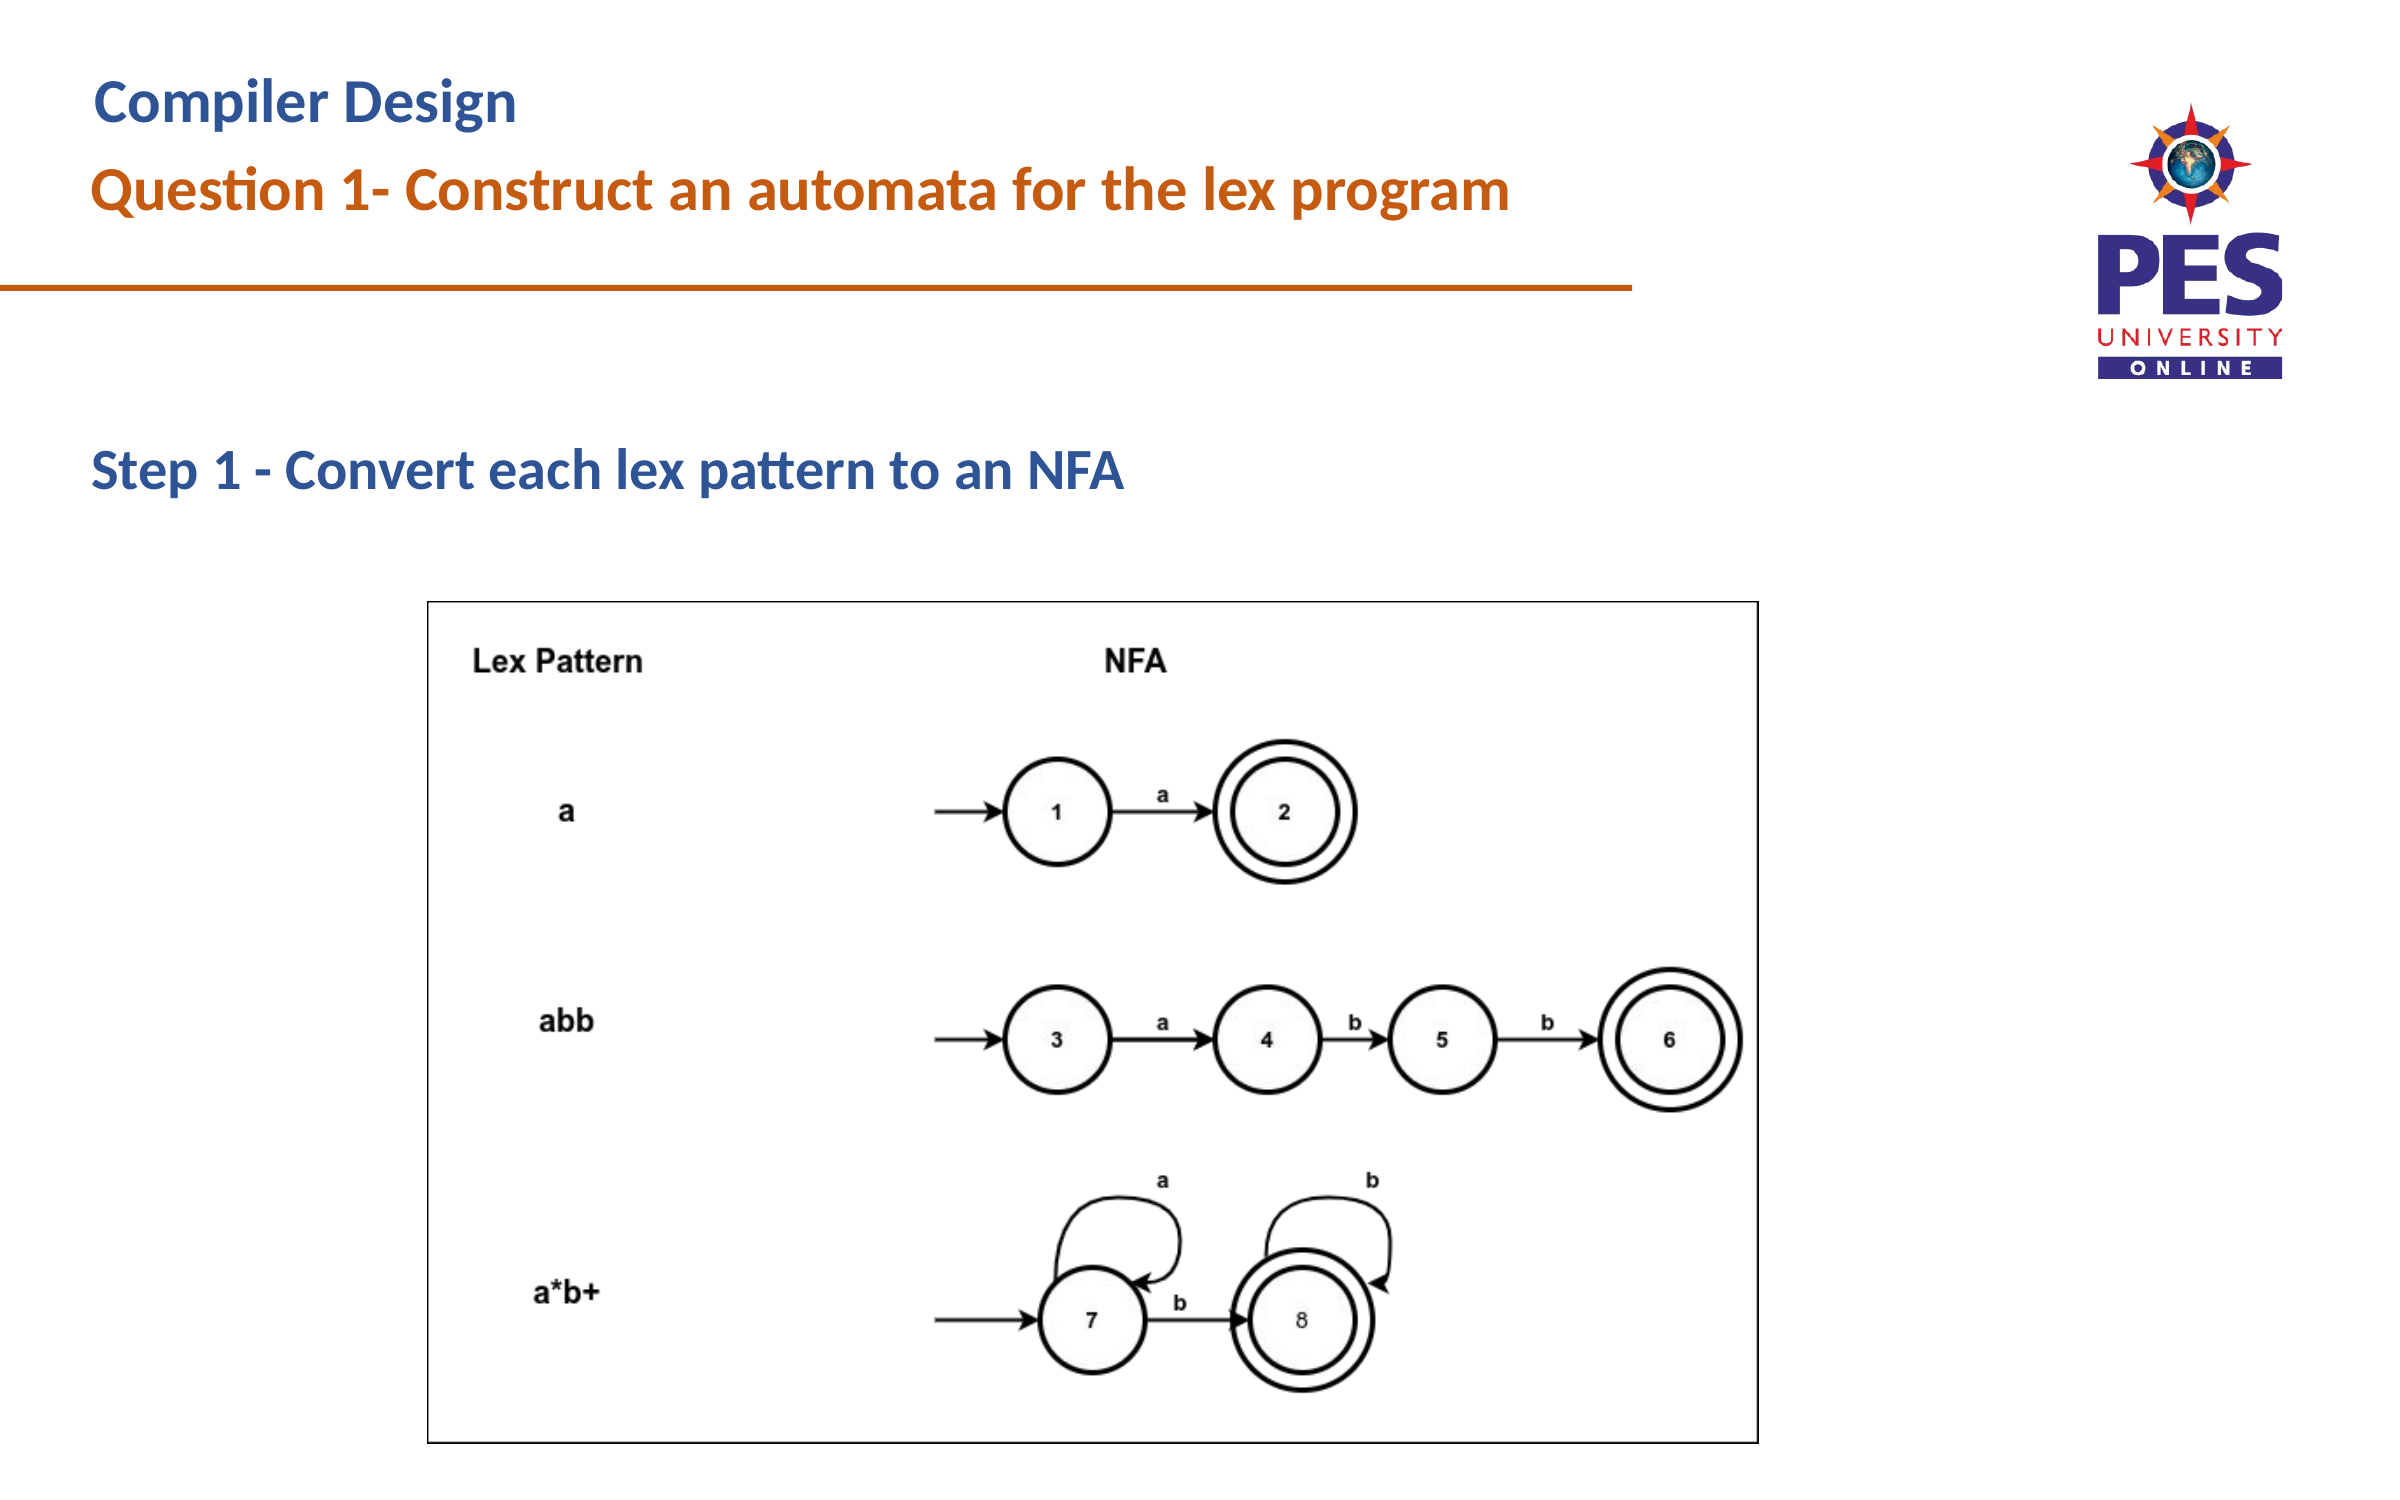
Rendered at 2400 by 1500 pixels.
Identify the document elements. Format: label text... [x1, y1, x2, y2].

picture [426, 601, 1759, 1444]
picture [2098, 102, 2283, 379]
text_box Step 1 - Convert each lex pattern to an NFA [89, 429, 1129, 502]
text_box Compiler Design Question 1- Construct an automata for the lex program [88, 46, 1514, 223]
